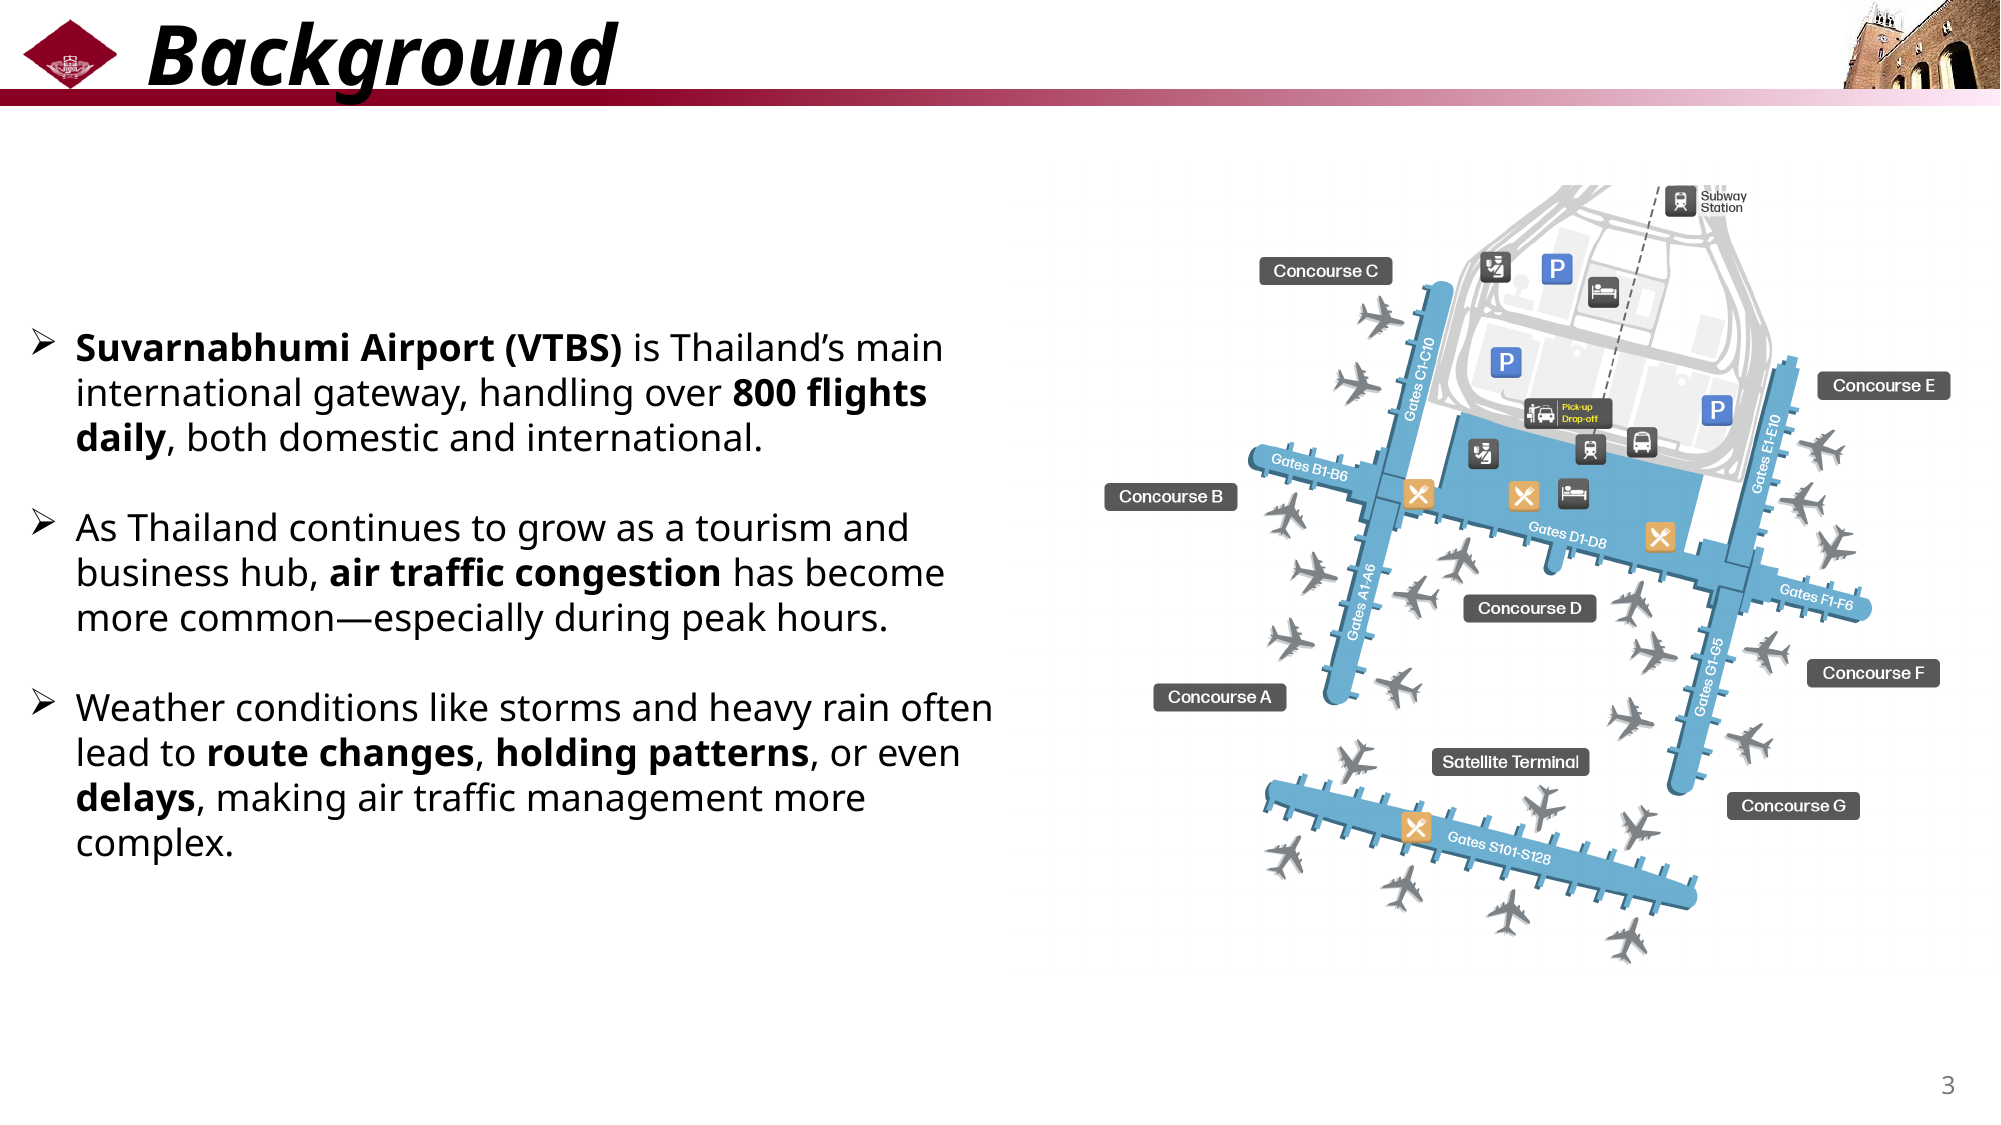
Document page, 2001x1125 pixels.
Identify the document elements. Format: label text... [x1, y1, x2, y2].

picture [23, 19, 117, 89]
title Background [131, 22, 1833, 95]
picture [1013, 163, 2000, 973]
slide_number 3 [1504, 1070, 1971, 1103]
picture [1840, 0, 2000, 90]
text_box Suvarnabhumi Airport (VTBS) is Thailand’s main international gateway, handling over 800 flights daily, both domestic and international. As Thailand continues to grow as a tourism and business hub, air traffic congestion has become more common—especially during peak hours. Weather conditions like storms and heavy rain often lead to route changes, holding patterns, or even delays, making air traffic management more complex. [14, 316, 1013, 917]
